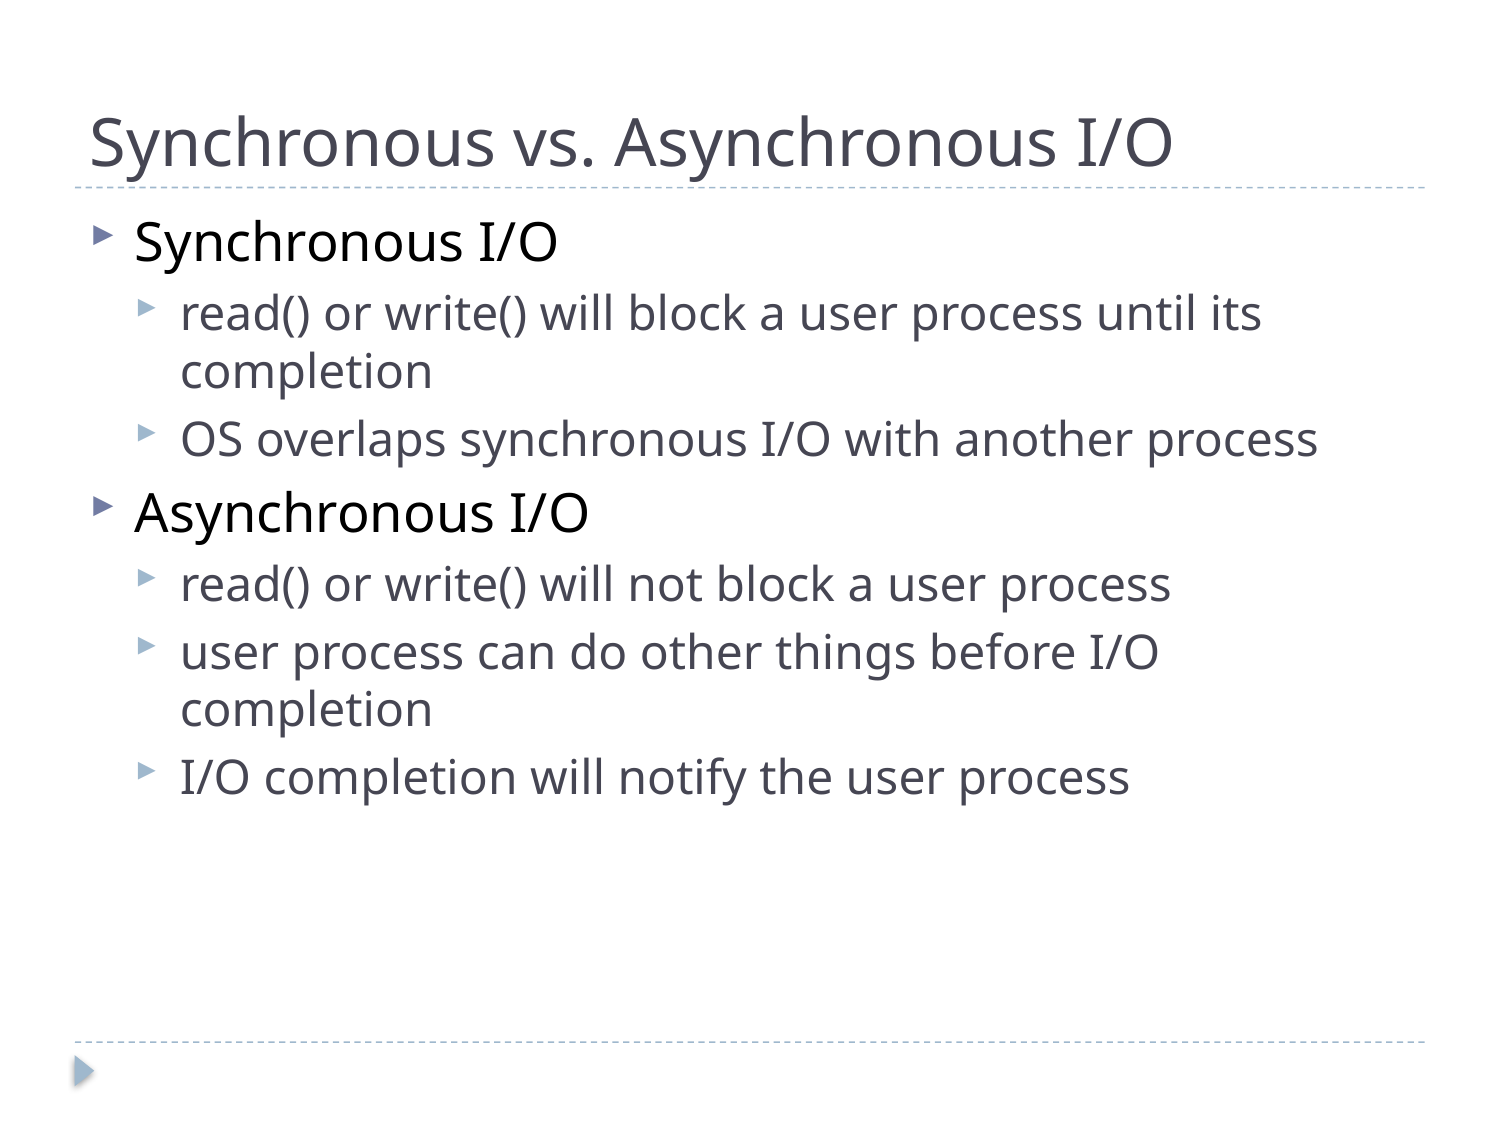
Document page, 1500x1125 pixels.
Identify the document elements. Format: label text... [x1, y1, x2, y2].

title Synchronous vs. Asynchronous I/O [75, 24, 1425, 188]
list Synchronous I/O read() or write() will block a user process until its completion OS overlaps synchronous I/O with another process Asynchronous I/O read() or write() will not block a user process user process can do other things before I/O completion I/O completion will notify the user process [75, 200, 1425, 1010]
